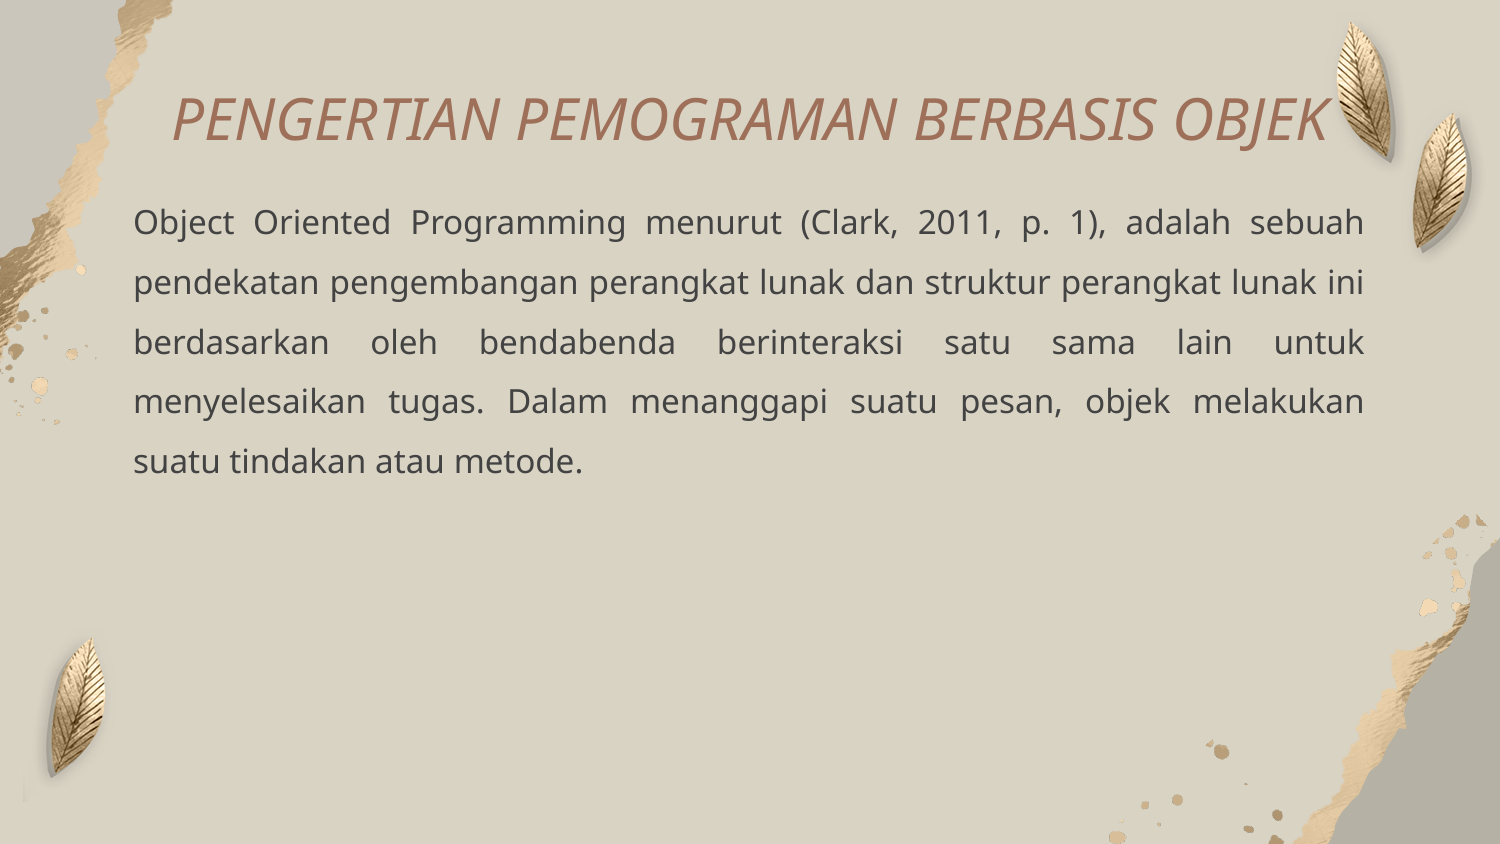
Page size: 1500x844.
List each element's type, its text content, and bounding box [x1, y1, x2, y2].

picture [1304, 11, 1495, 275]
list Object Oriented Programming menurut (Clark, 2011, p. 1), adalah sebuah pendekatan pengembangan perangkat lunak dan struktur perangkat lunak ini berdasarkan oleh bendabenda berinteraksi satu sama lain untuk menyelesaikan tugas. Dalam menanggapi suatu pesan, objek melakukan suatu tindakan atau metode. [118, 166, 1382, 756]
picture [1096, 303, 1500, 844]
title PENGERTIAN PEMOGRAMAN BERBASIS OBJEK [118, 88, 1382, 162]
picture [0, 0, 357, 797]
